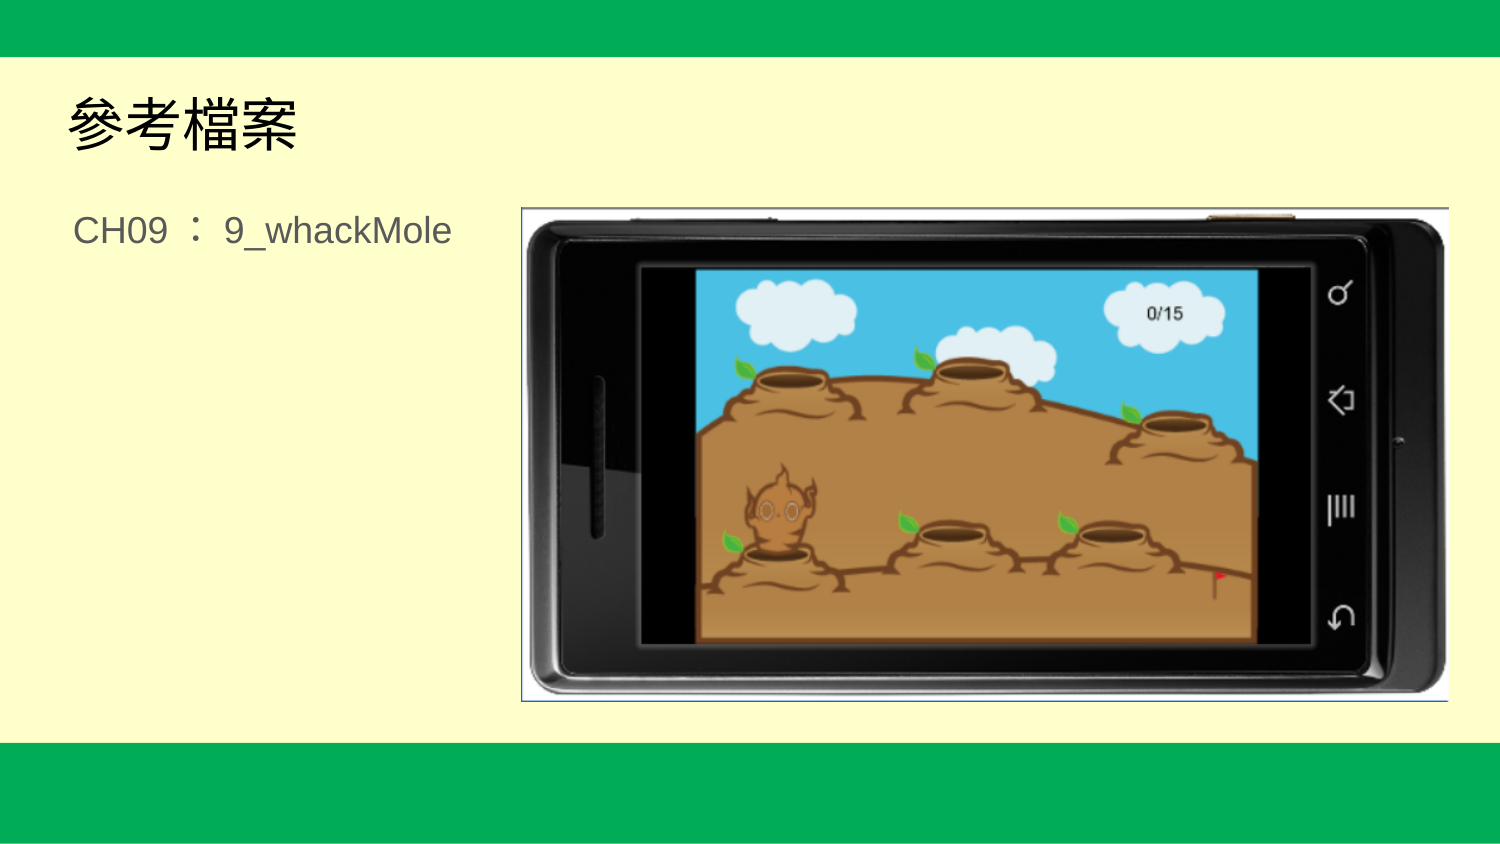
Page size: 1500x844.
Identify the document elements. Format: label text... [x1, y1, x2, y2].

picture [520, 207, 1450, 703]
list CH09：9_whackMole [57, 184, 685, 758]
text_box [0, 741, 1500, 844]
title 參考檔案 [51, 72, 1449, 167]
text_box [0, 0, 1500, 59]
